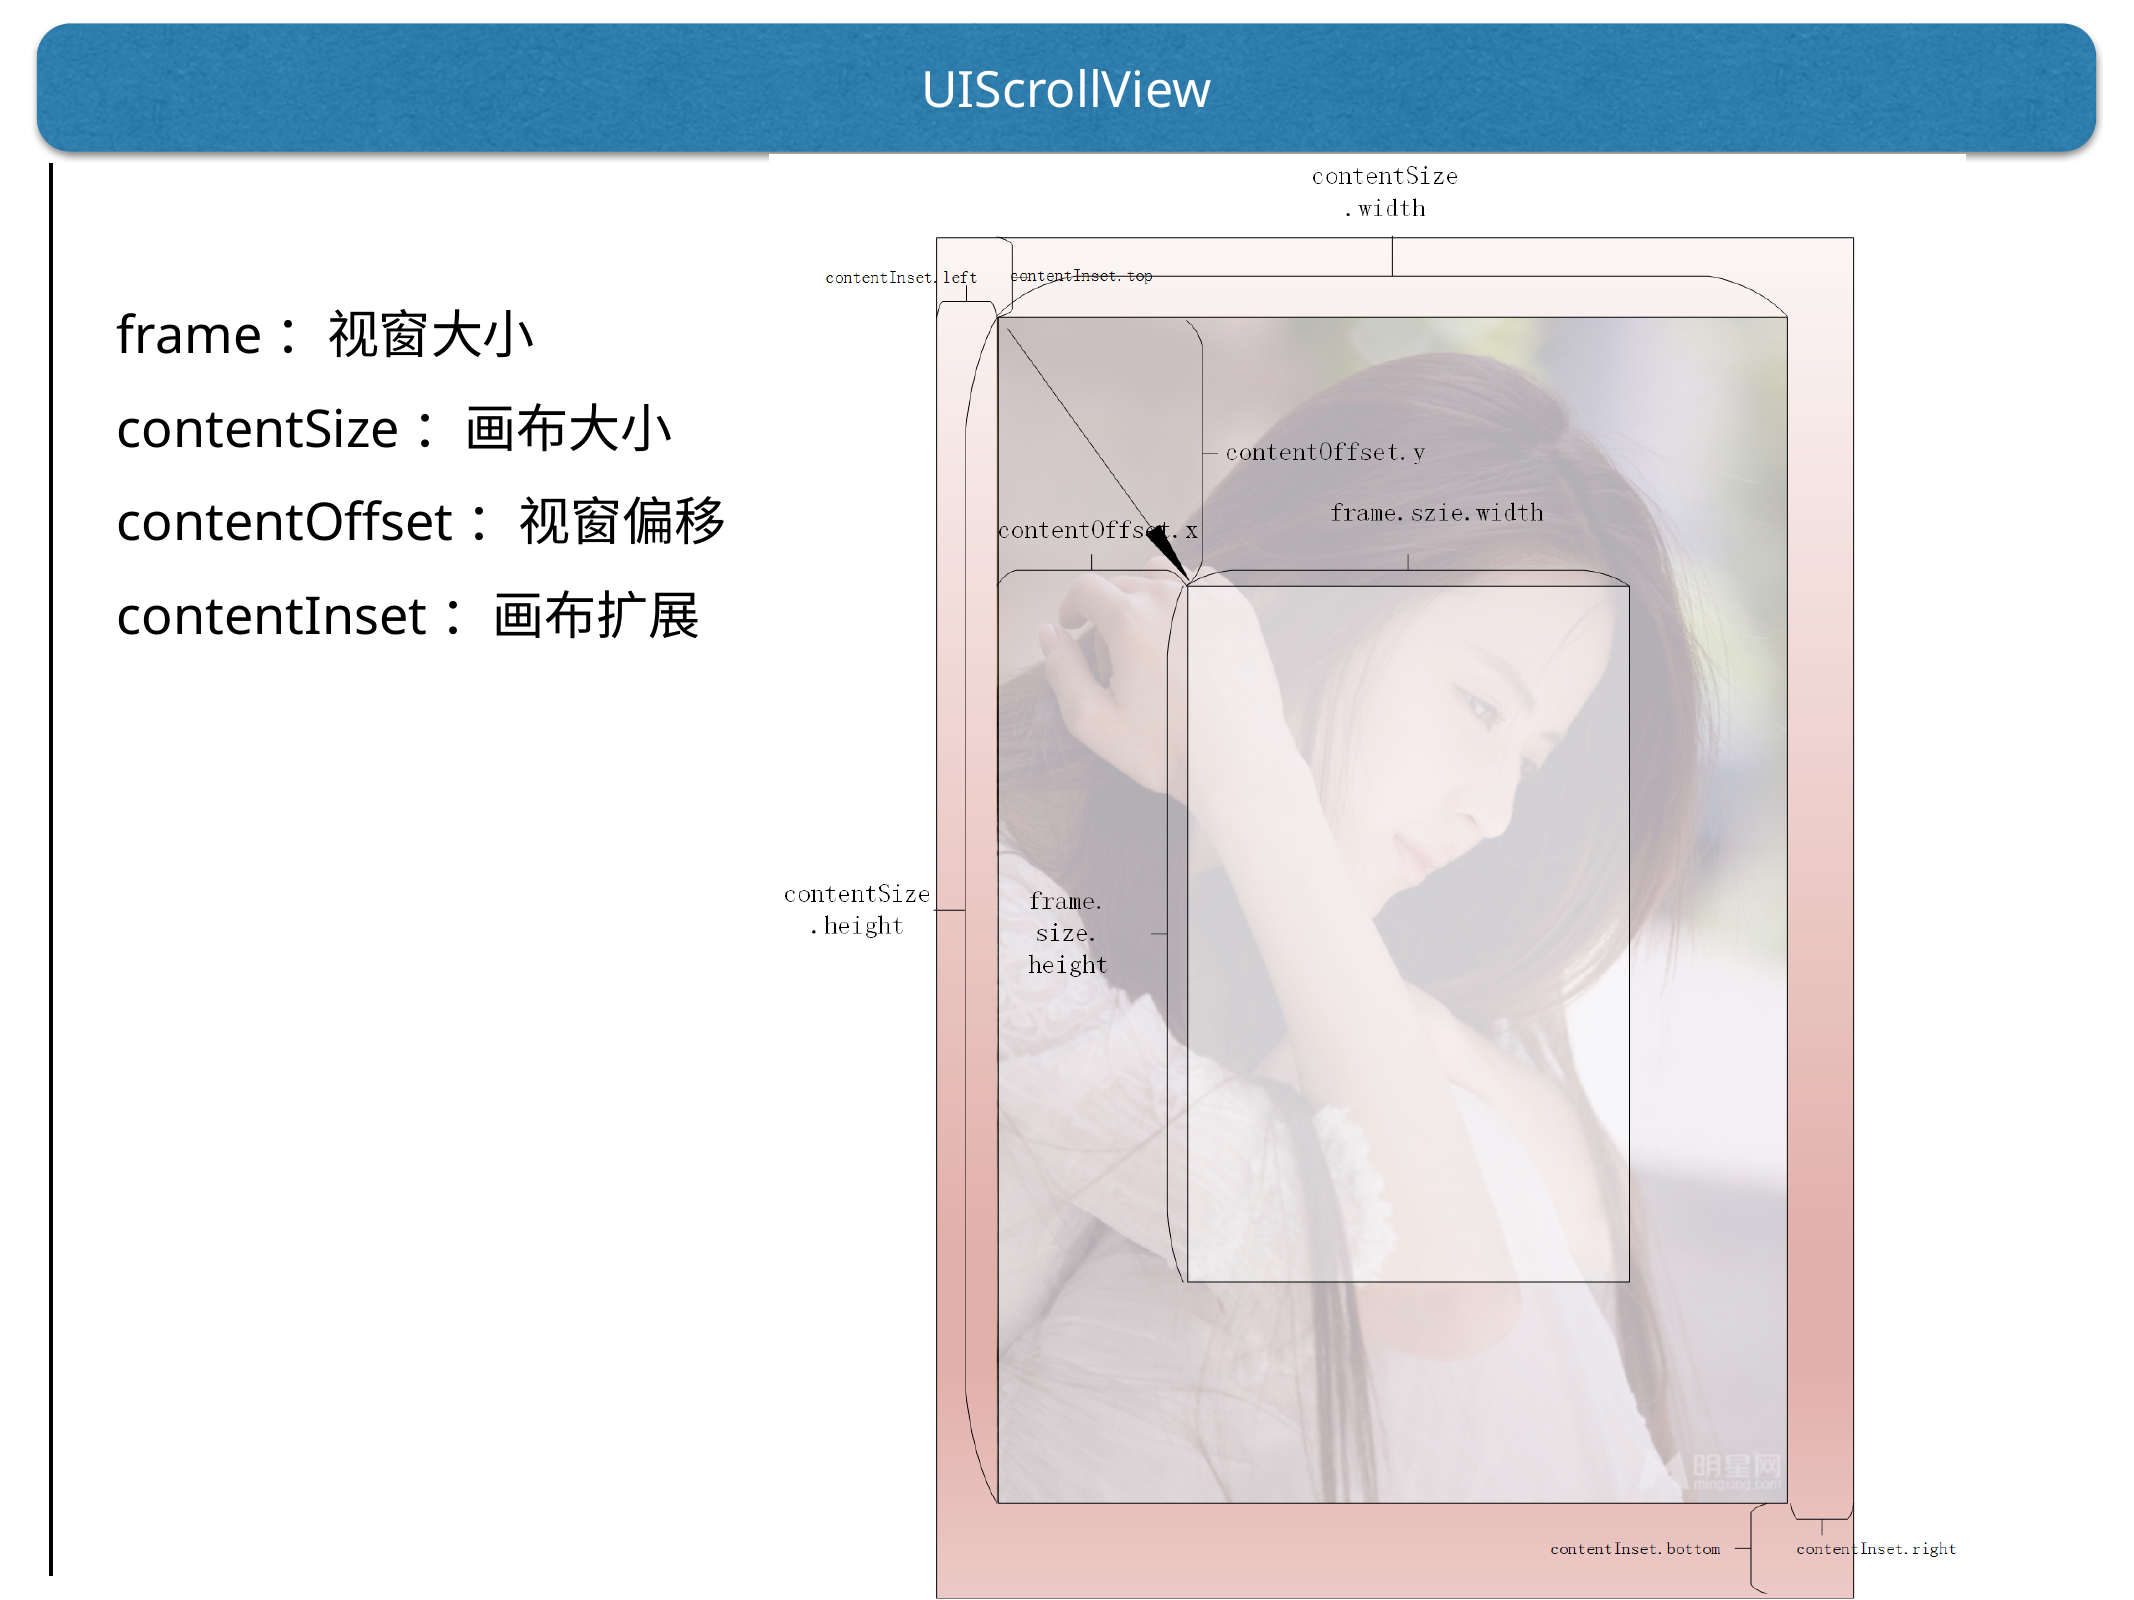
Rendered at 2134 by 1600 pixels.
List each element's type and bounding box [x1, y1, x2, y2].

text_box [36, 23, 2097, 1577]
picture [768, 153, 1966, 1599]
